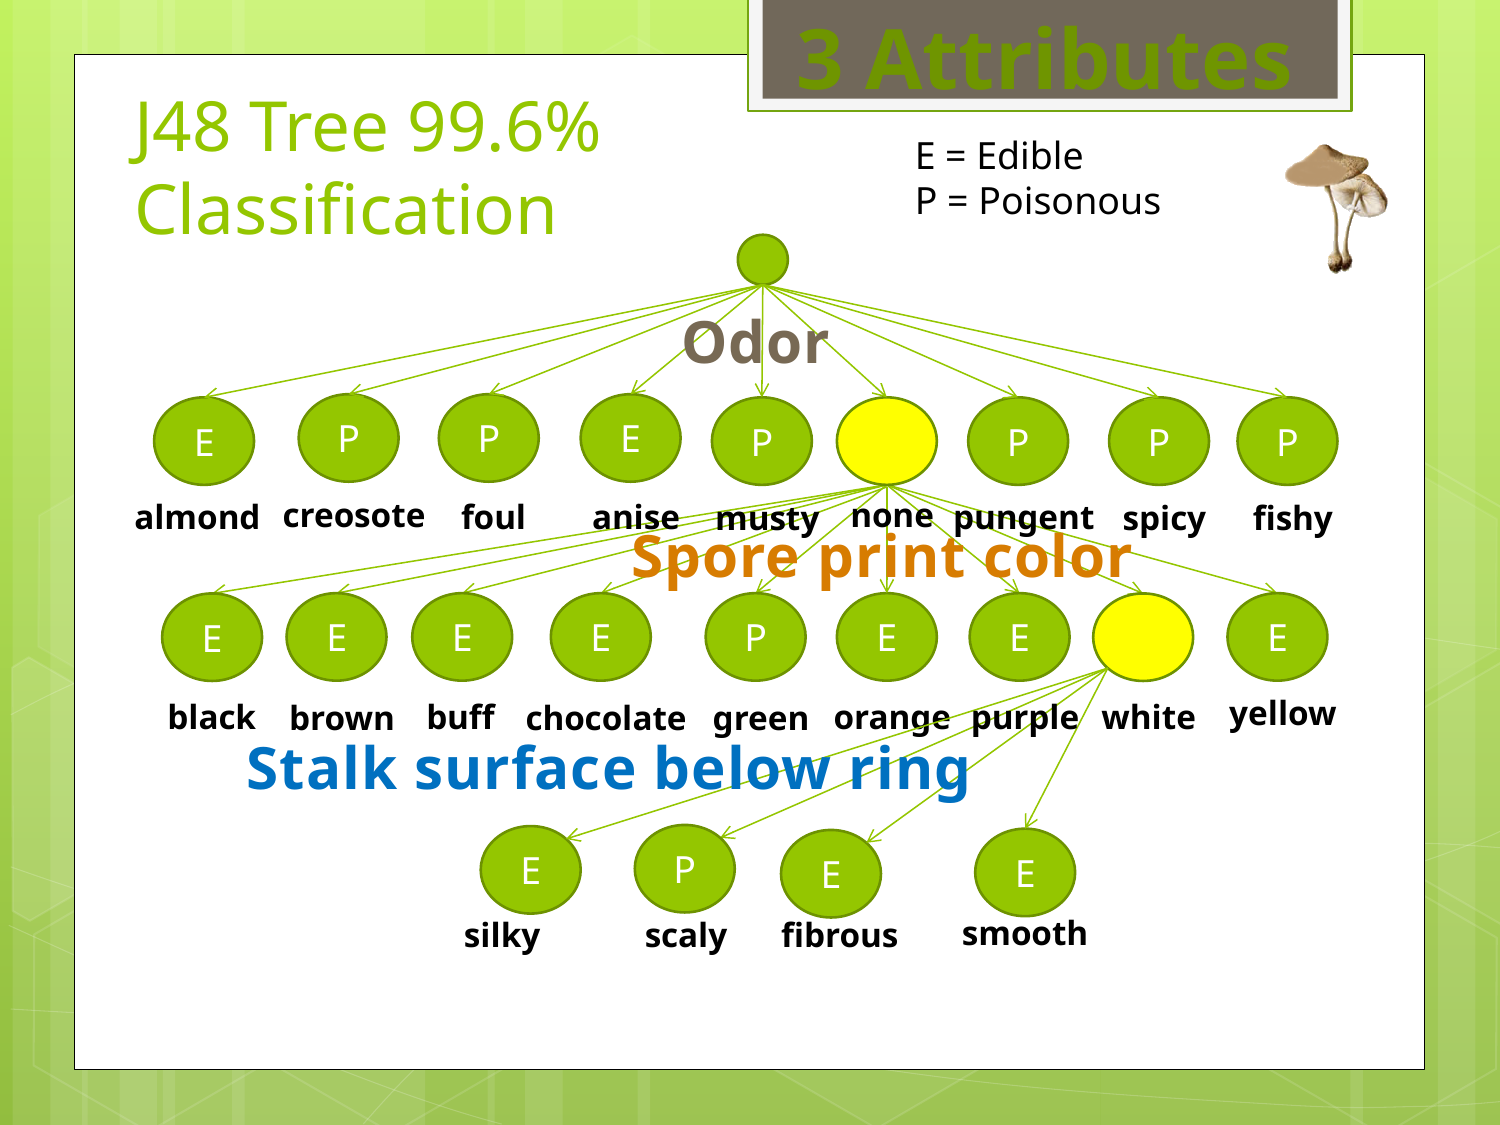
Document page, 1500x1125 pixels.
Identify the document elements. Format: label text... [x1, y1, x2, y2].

text_box E [160, 592, 264, 683]
text_box silky [437, 906, 556, 962]
text_box brown [263, 689, 400, 724]
text_box P [633, 849, 737, 914]
text_box chocolate [499, 689, 559, 724]
text_box yellow [1203, 684, 1352, 740]
text_box P [704, 605, 807, 666]
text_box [565, 667, 719, 840]
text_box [461, 484, 605, 594]
title J48 Tree 99.6% Classification [119, 75, 1050, 257]
text_box E [479, 824, 582, 915]
text_box [736, 233, 790, 280]
text_box [1091, 603, 1195, 683]
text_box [762, 284, 1288, 398]
text_box E [410, 604, 514, 682]
text_box E [835, 604, 939, 665]
text_box E [285, 603, 388, 682]
text_box E [579, 406, 682, 481]
text_box almond [119, 488, 207, 584]
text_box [488, 284, 629, 395]
text_box buff [400, 688, 510, 724]
text_box fibrous [755, 906, 914, 962]
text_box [866, 667, 1108, 843]
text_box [886, 484, 1278, 594]
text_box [203, 284, 347, 398]
text_box E = Edible P = Poisonous [899, 124, 1207, 230]
text_box white [1114, 688, 1211, 744]
text_box E [549, 605, 653, 669]
text_box scaly [618, 907, 743, 962]
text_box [600, 486, 752, 594]
text_box P [1236, 396, 1339, 487]
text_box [211, 484, 335, 594]
text_box [835, 408, 939, 481]
picture [1267, 137, 1405, 276]
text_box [719, 667, 866, 839]
text_box Stalk surface below ring [228, 724, 559, 810]
text_box E [968, 604, 1071, 665]
text_box P [966, 408, 1070, 481]
text_box smooth [947, 904, 1104, 960]
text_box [630, 284, 757, 395]
text_box 3 Attributes [781, 0, 1308, 114]
text_box P [297, 406, 400, 482]
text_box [348, 284, 487, 395]
text_box P [1107, 406, 1211, 482]
text_box P [710, 406, 814, 481]
text_box fishy [1283, 489, 1348, 545]
text_box E [152, 396, 256, 487]
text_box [336, 484, 461, 594]
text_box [755, 484, 882, 594]
text_box E [1226, 592, 1329, 682]
text_box E [779, 849, 883, 906]
text_box black [152, 688, 272, 784]
text_box E [973, 852, 1077, 904]
text_box P [437, 406, 541, 481]
